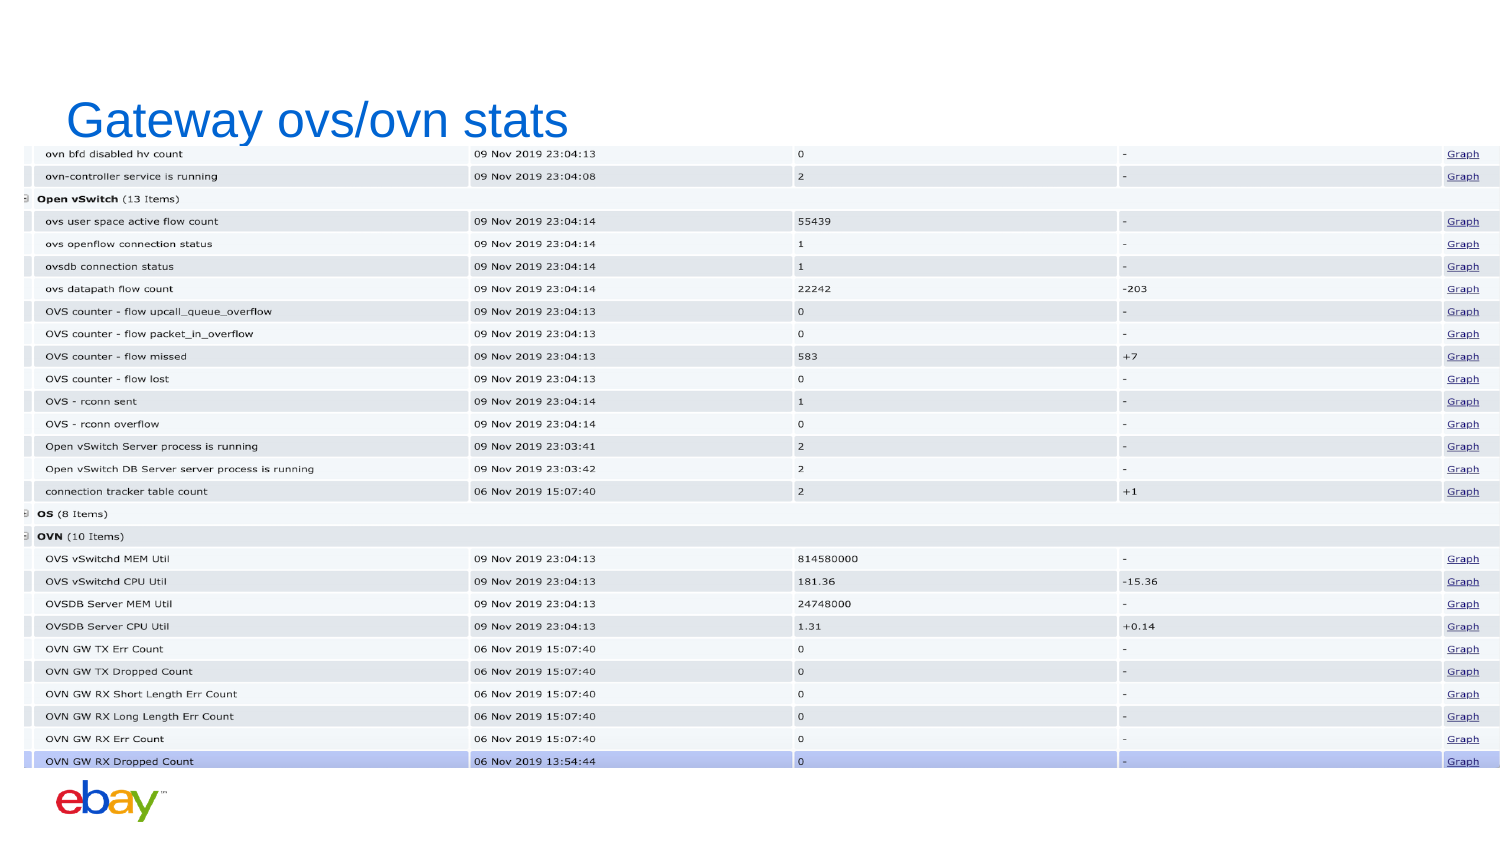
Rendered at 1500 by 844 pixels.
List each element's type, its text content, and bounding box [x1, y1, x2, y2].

title Gateway ovs/ovn stats [51, 72, 1449, 145]
picture [24, 146, 1500, 768]
picture [56, 780, 167, 822]
